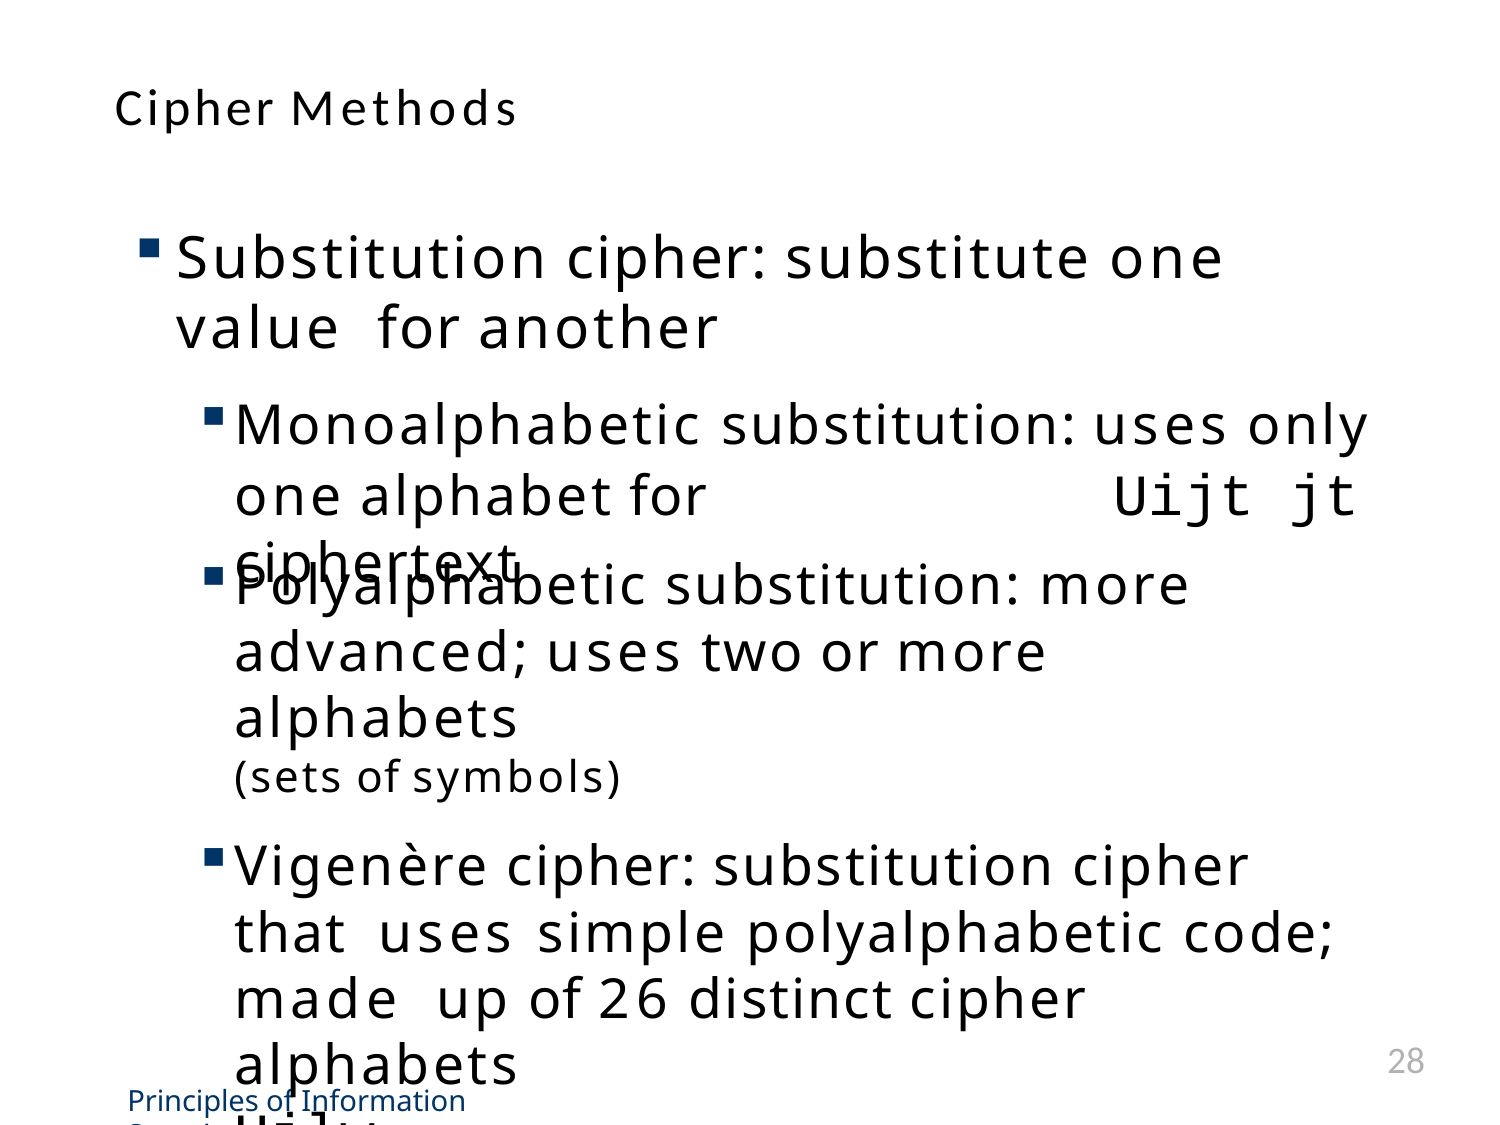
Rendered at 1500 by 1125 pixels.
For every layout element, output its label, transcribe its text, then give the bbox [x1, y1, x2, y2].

text_box one alphabet for ciphertext [232, 458, 992, 547]
title Cipher Methods [112, 71, 707, 262]
text_box Polyalphabetic substitution: more advanced; uses two or more alphabets (sets of symbols) Vigenère cipher: substitution cipher that uses simple polyalphabetic code; made up of 26 distinct cipher alphabets Ujlw .. [191, 547, 1352, 1125]
slide_number 28 [1352, 1046, 1425, 1125]
text_box Principles of Information Security [125, 1082, 191, 1125]
text_box Substitution cipher: substitute one value for another Monoalphabetic substitution: uses only [125, 218, 1380, 456]
text_box Uijt jt [1111, 455, 1364, 528]
